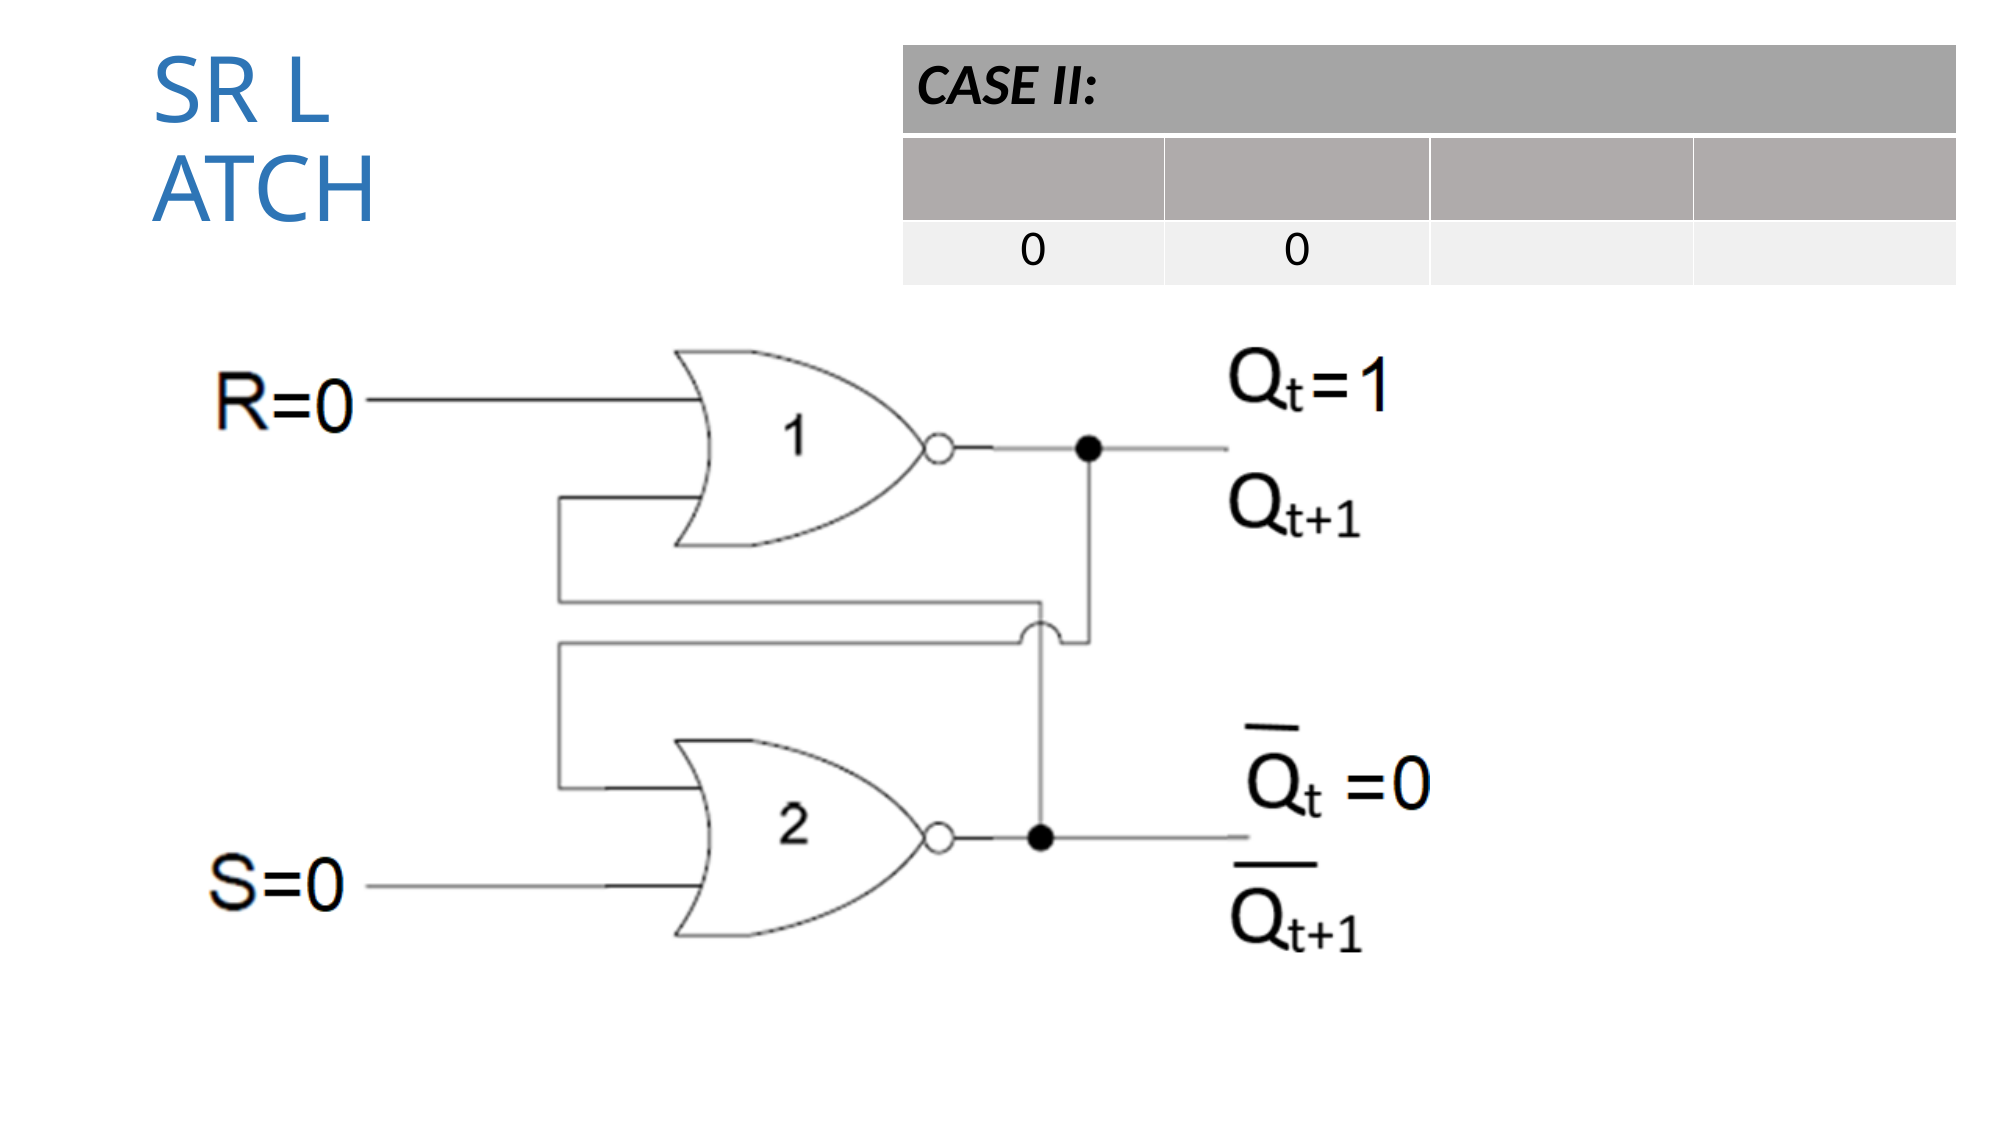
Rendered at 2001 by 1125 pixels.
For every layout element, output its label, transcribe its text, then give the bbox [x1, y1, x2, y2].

picture [206, 338, 1430, 962]
title SR L ATCH [137, 59, 612, 224]
